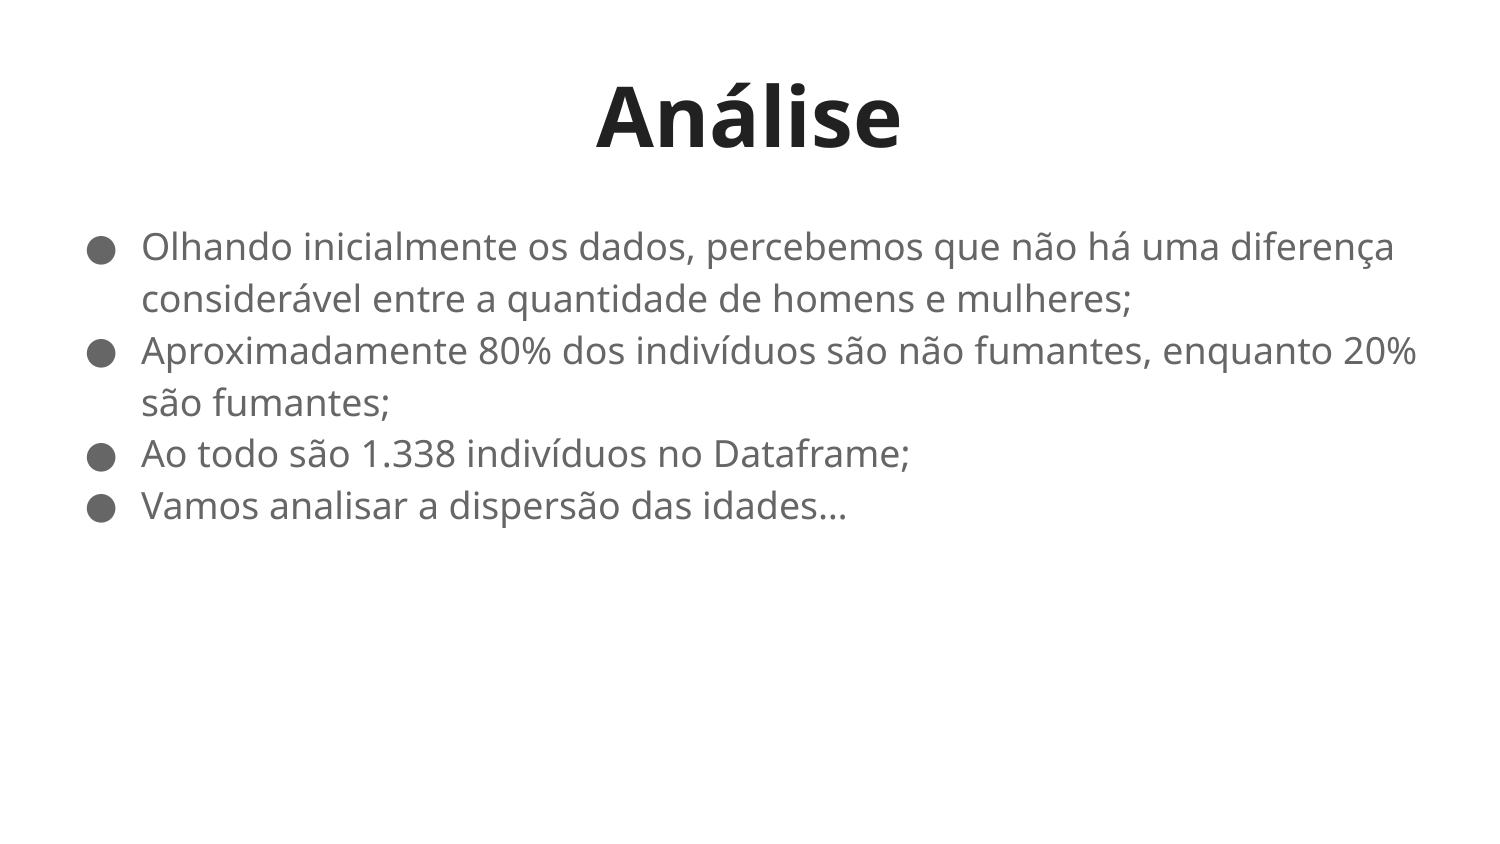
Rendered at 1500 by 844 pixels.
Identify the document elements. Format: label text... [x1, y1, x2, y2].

list Olhando inicialmente os dados, percebemos que não há uma diferença considerável entre a quantidade de homens e mulheres; Aproximadamente 80% dos indivíduos são não fumantes, enquanto 20% são fumantes; Ao todo são 1.338 indivíduos no Dataframe; Vamos analisar a dispersão das idades… [51, 201, 1449, 750]
title Análise [51, 48, 1449, 180]
